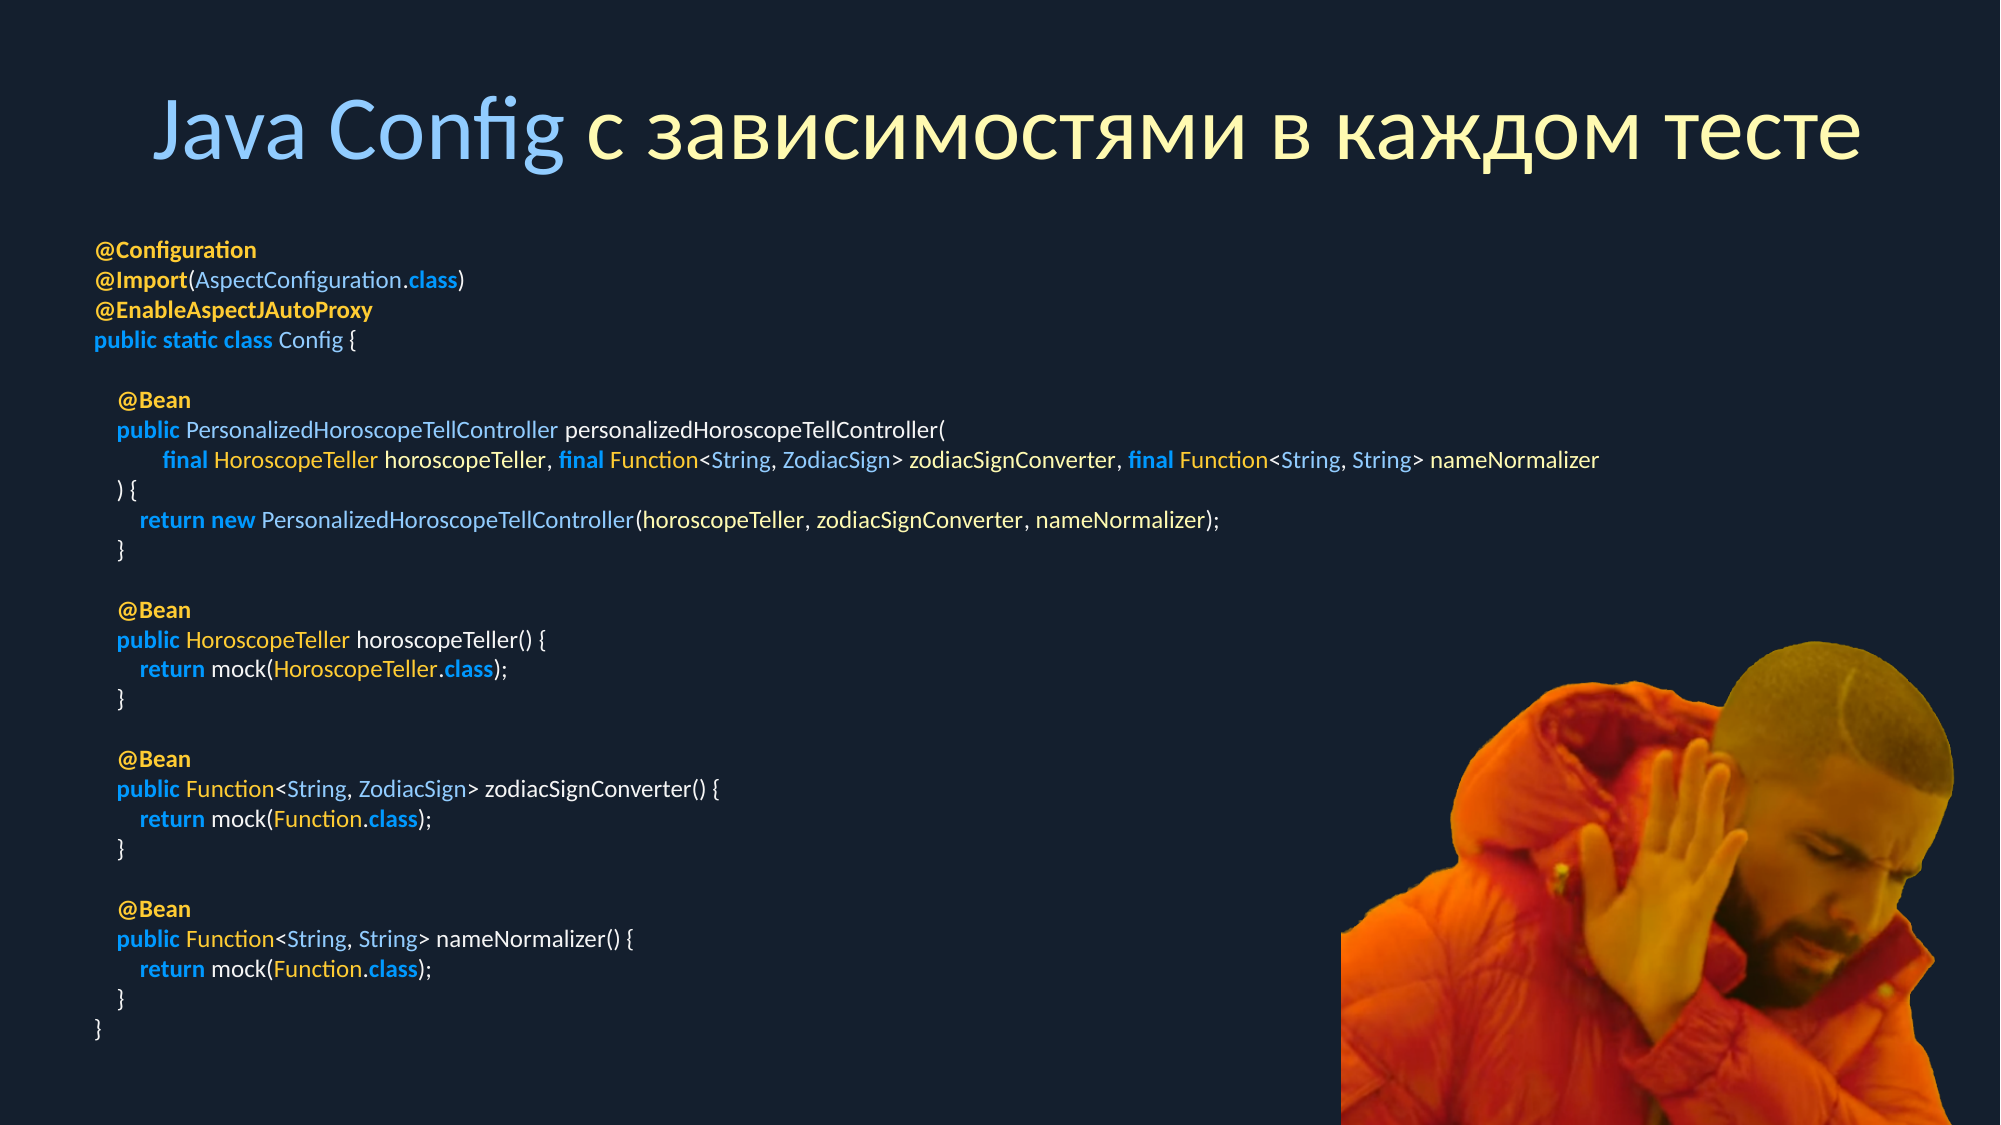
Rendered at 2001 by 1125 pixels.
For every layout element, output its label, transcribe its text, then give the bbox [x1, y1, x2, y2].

text_box @Configuration @Import(AspectConfiguration.class) @EnableAspectJAutoProxy public static class Config { @Bean public PersonalizedHoroscopeTellController personalizedHoroscopeTellController( final HoroscopeTeller horoscopeTeller, final Function<String, ZodiacSign> zodiacSignConverter, final Function<String, String> nameNormalizer ) { return new PersonalizedHoroscopeTellController(horoscopeTeller, zodiacSignConverter, nameNormalizer); } @Bean public HoroscopeTeller horoscopeTeller() { return mock(HoroscopeTeller.class); } @Bean public Function<String, ZodiacSign> zodiacSignConverter() { return mock(Function.class); } @Bean public Function<String, String> nameNormalizer() { return mock(Function.class); } } [80, 226, 1614, 1050]
title Java Config с зависимостями в каждом тесте [137, 59, 1916, 201]
picture [1340, 627, 2000, 1125]
